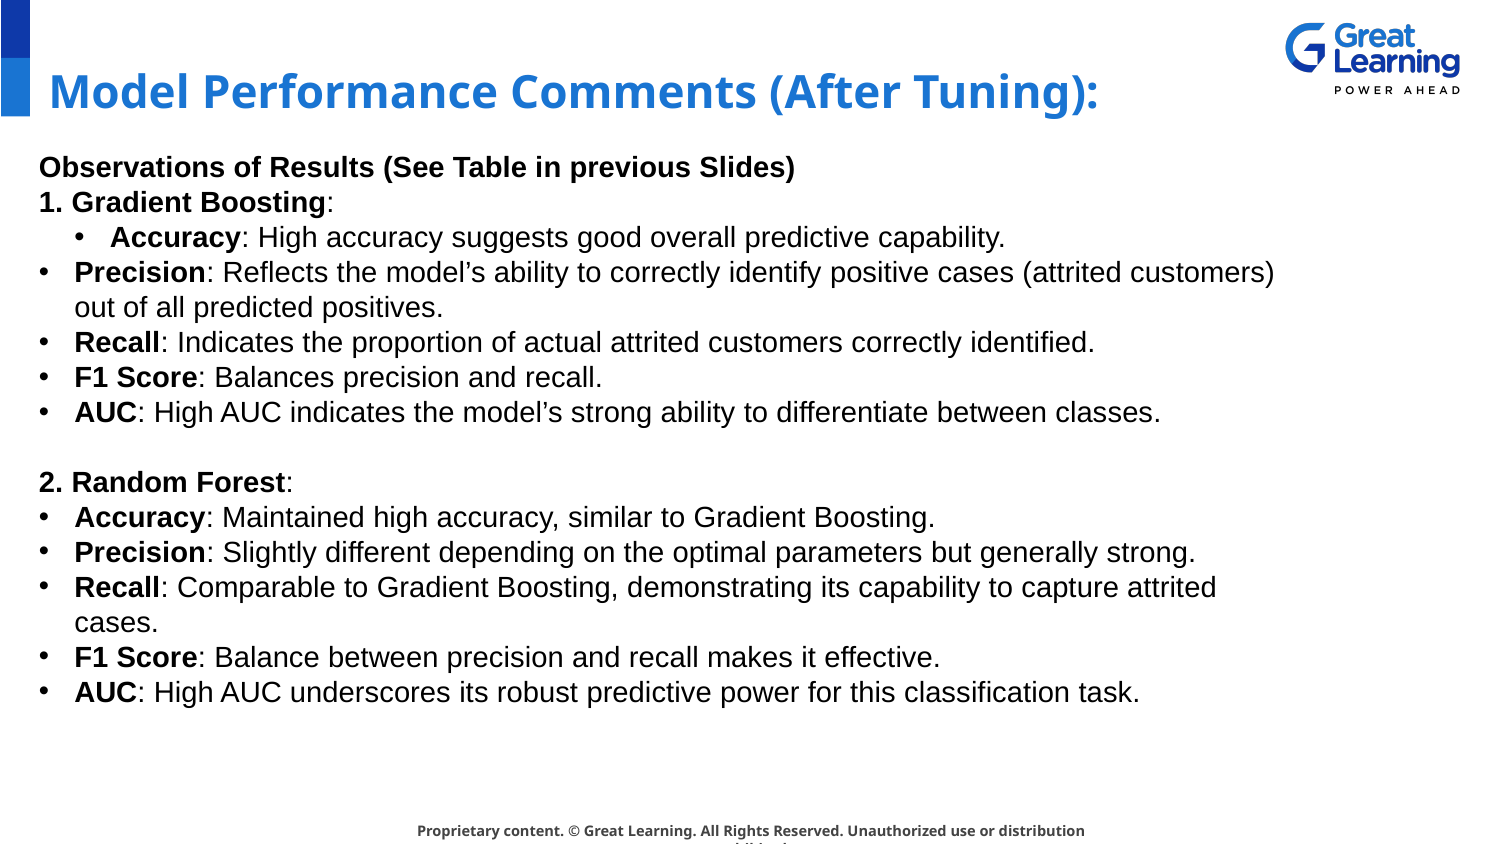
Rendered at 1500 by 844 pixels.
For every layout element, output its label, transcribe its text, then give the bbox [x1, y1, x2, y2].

title Model Performance Comments (After Tuning): [33, 47, 1431, 142]
picture [1258, 11, 1487, 106]
text_box Observations of Results (See Table in previous Slides) 1. Gradient Boosting: Accuracy: High accuracy suggests good overall predictive capability. Precision: Reflects the model’s ability to correctly identify positive cases (attrited customers) out of all predicted positives. Recall: Indicates the proportion of actual attrited customers correctly identified. F1 Score: Balances precision and recall. AUC: High AUC indicates the model’s strong ability to differentiate between classes. 2. Random Forest: Accuracy: Maintained high accuracy, similar to Gradient Boosting. Precision: Slightly different depending on the optimal parameters but generally strong. Recall: Comparable to Gradient Boosting, demonstrating its capability to capture attrited cases. F1 Score: Balance between precision and recall makes it effective. AUC: High AUC underscores its robust predictive power for this classification task. [24, 141, 1301, 751]
